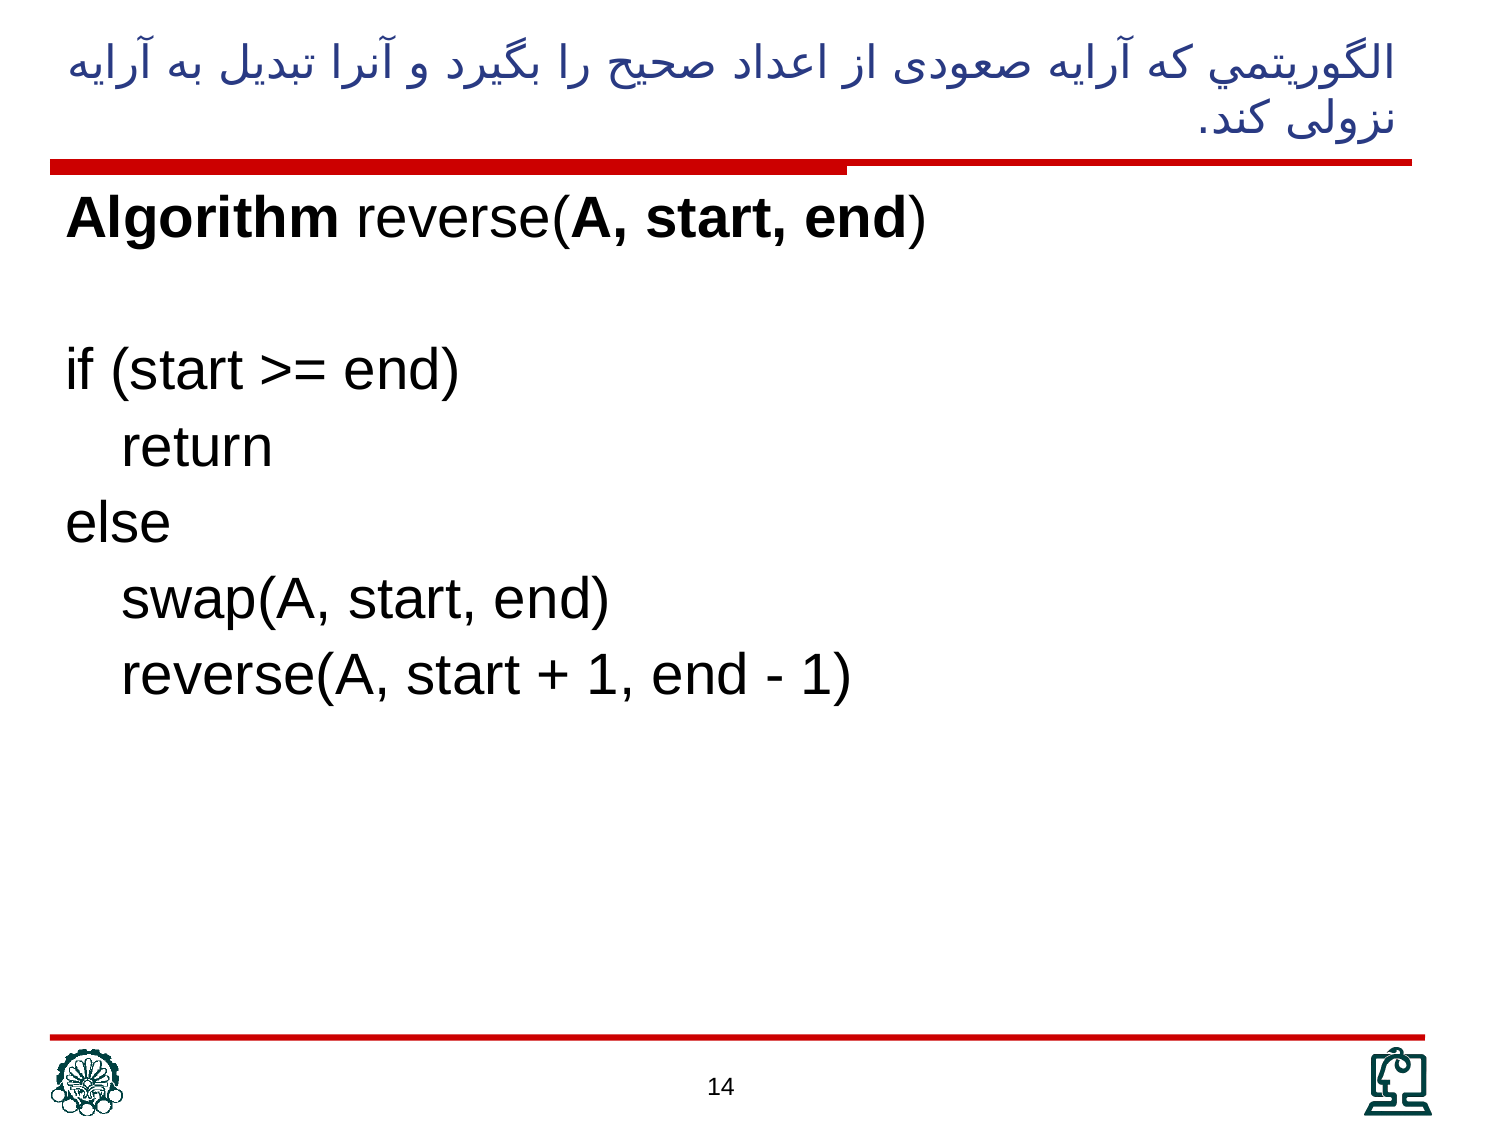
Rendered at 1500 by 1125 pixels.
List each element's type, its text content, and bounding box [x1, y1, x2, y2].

slide_number 14 [649, 1062, 751, 1103]
title الگوريتمي كه آرایه صعودی از اعداد صحیح را بگیرد و آنرا تبدیل به آرایه نزولی کند. [50, 24, 1413, 150]
picture [50, 1047, 125, 1118]
picture [1362, 1045, 1438, 1119]
list Algorithm reverse(A, start, end) if (start >= end) return else swap(A, start, end) reverse(A, start + 1, end - 1) [50, 171, 1425, 1022]
